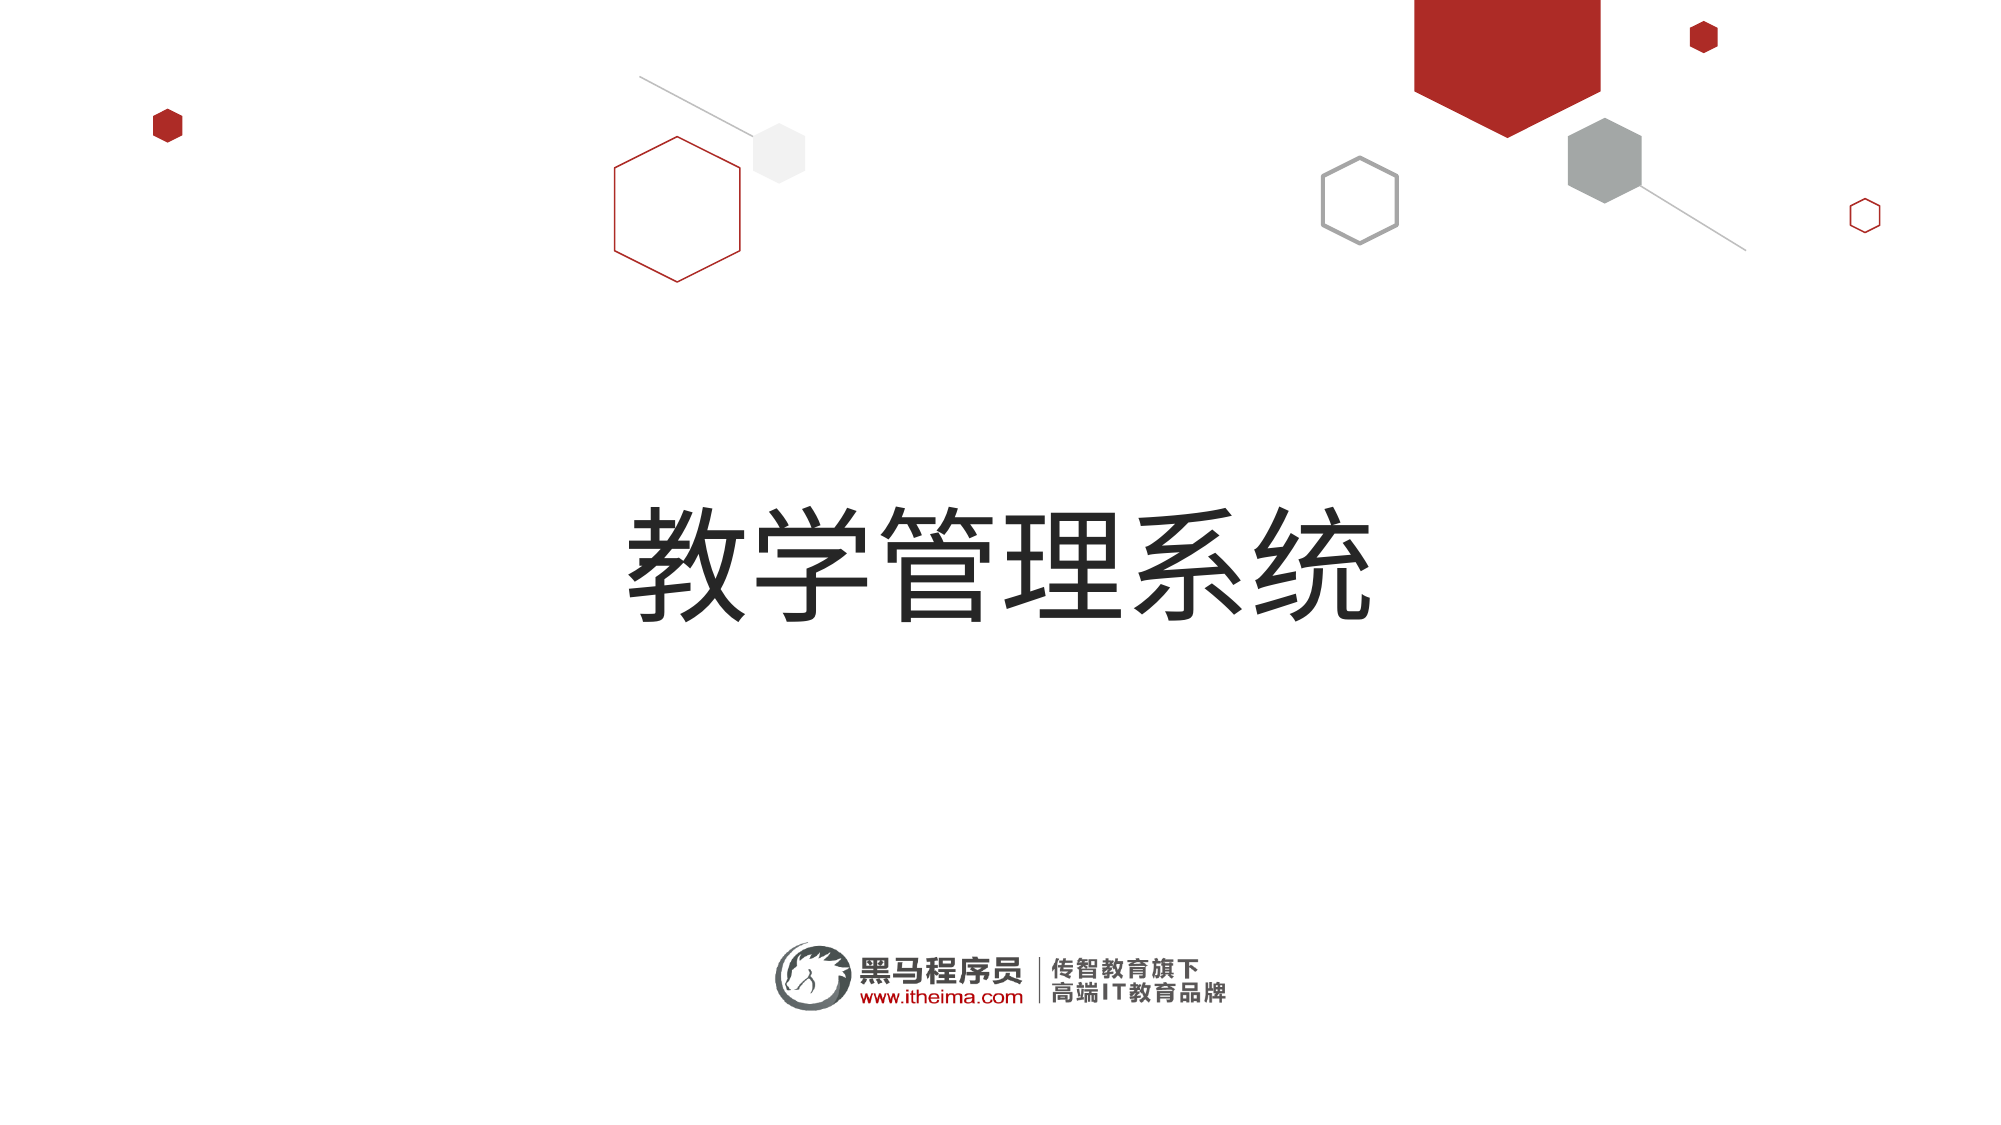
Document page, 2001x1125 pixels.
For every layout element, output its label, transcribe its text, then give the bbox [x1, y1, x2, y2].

title 教学管理系统 [135, 467, 1865, 658]
picture [774, 939, 1226, 1013]
